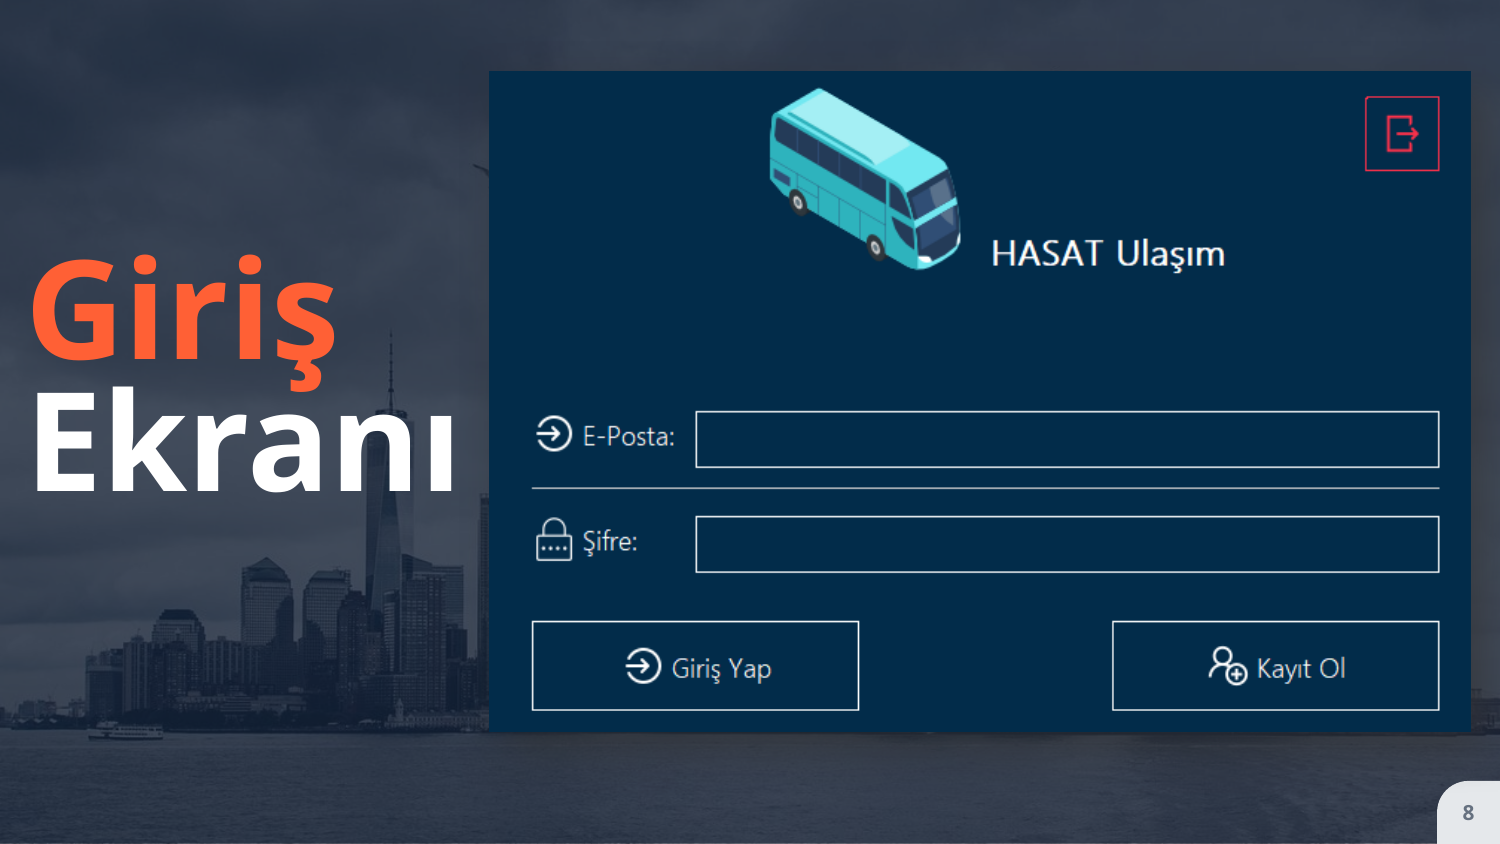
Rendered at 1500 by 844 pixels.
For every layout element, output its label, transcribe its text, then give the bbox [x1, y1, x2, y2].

slide_number 8 [1437, 780, 1500, 844]
text_box Giriş Ekranı [25, 210, 484, 518]
picture [489, 71, 1471, 732]
